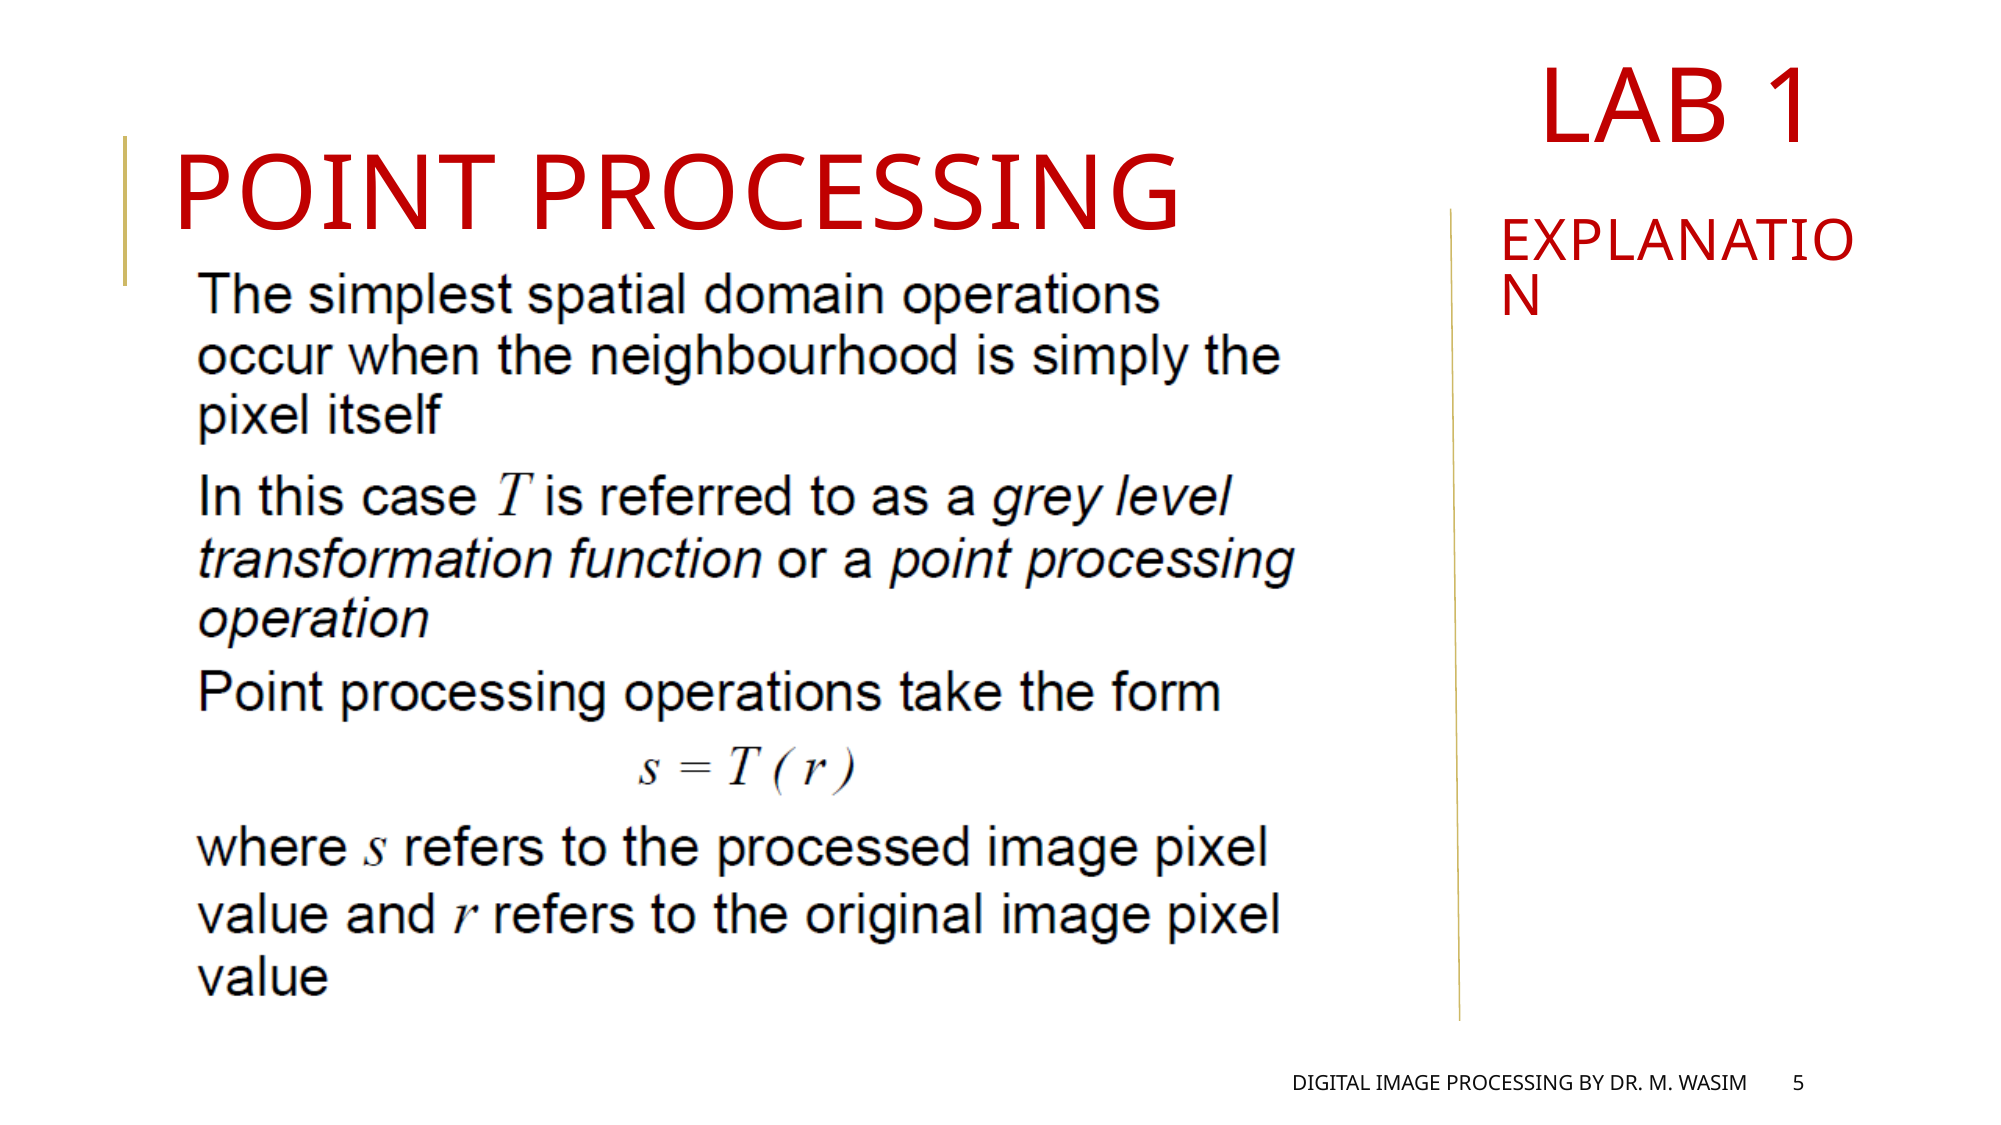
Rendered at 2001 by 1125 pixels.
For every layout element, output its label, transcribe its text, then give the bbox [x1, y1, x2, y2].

footer DIGITAL IMAGE PROCESSING by DR. M. Wasim [794, 1061, 1763, 1107]
picture [185, 265, 1304, 1007]
slide_number 5 [1777, 1061, 1938, 1107]
text_box Point processing [156, 136, 1443, 262]
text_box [1450, 49, 1888, 1022]
